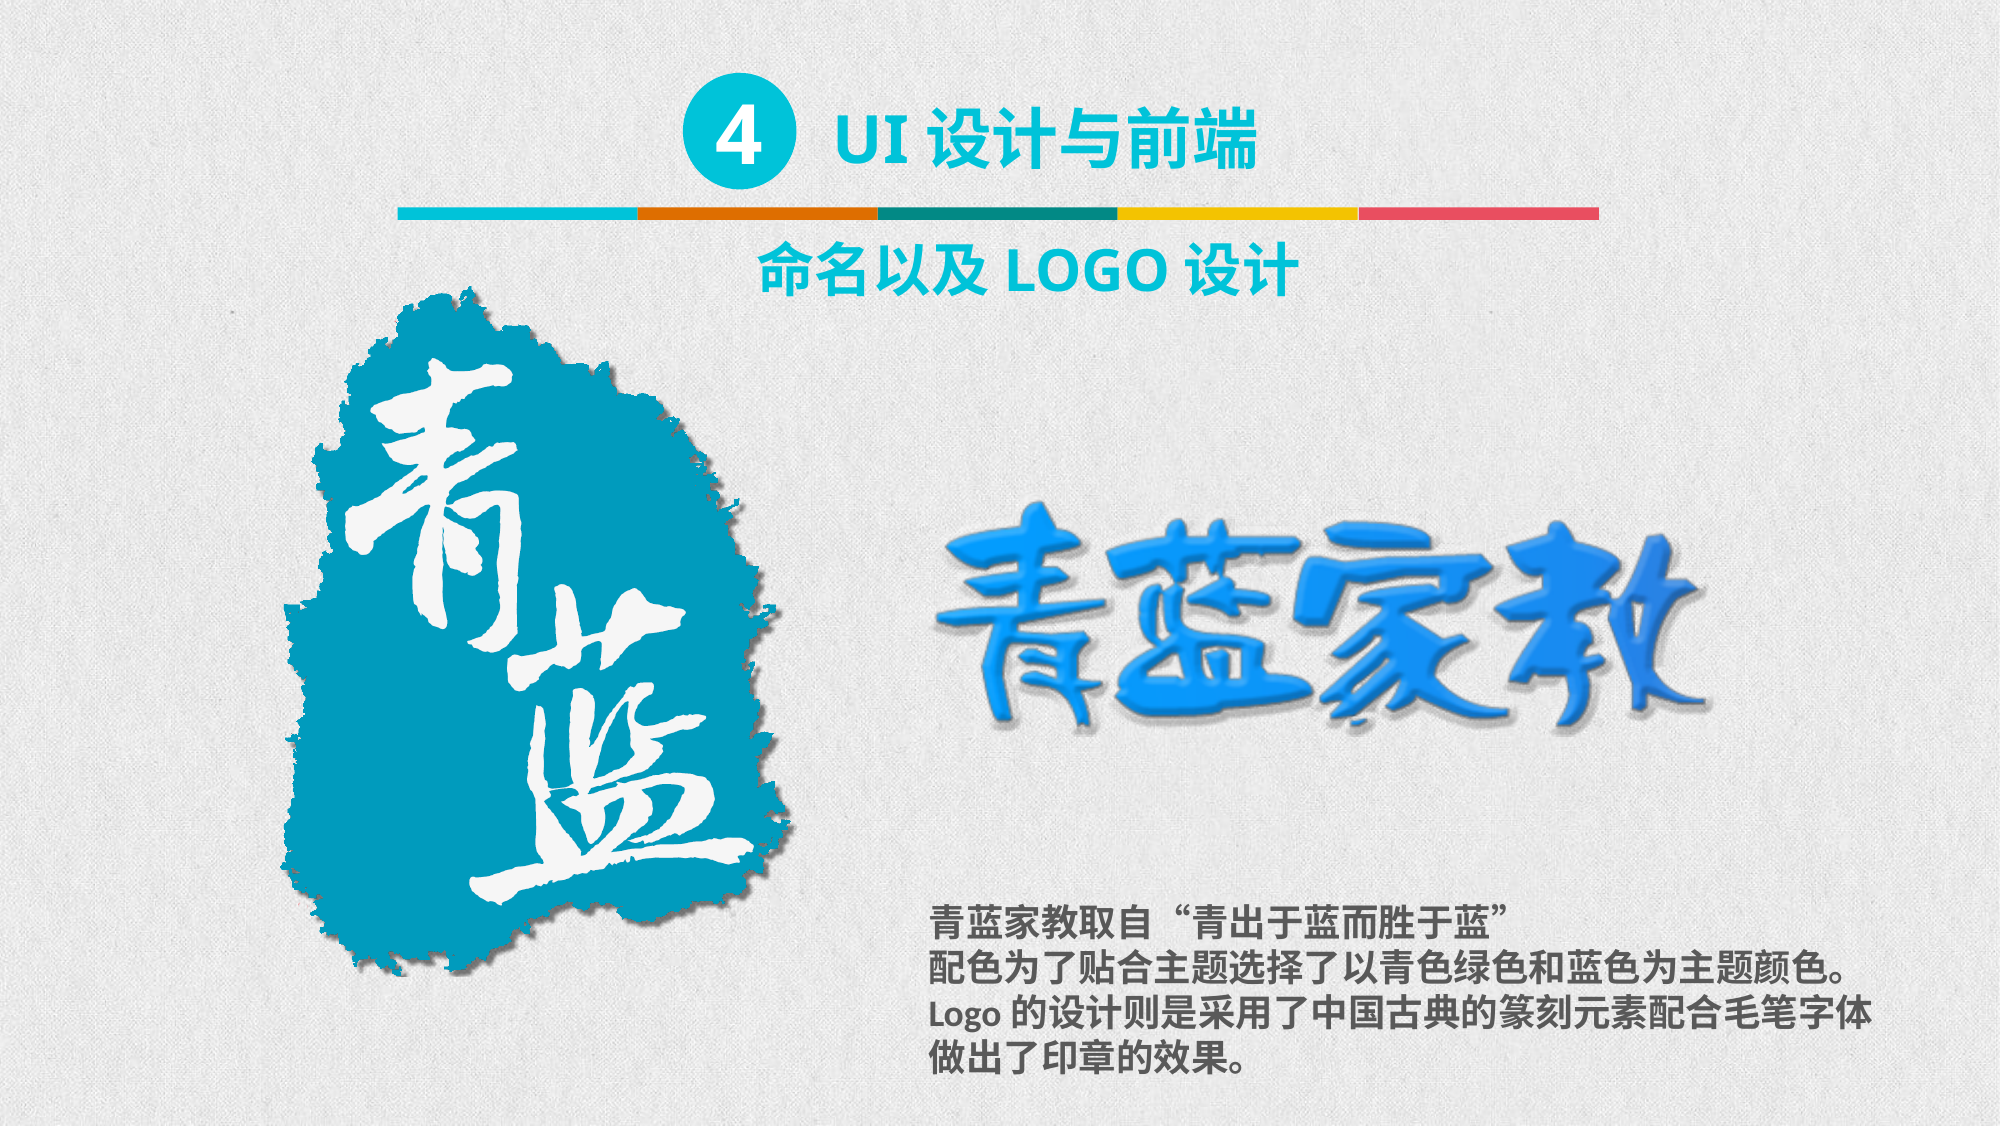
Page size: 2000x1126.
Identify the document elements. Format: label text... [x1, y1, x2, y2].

picture [0, 0, 2000, 1126]
text_box 命名以及LOGO设计 [734, 230, 1322, 310]
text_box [397, 207, 1600, 221]
text_box 青蓝家教取自“青出于蓝而胜于蓝” 配色为了贴合主题选择了以青色绿色和蓝色为主题颜色。 Logo的设计则是采用了中国古典的篆刻元素配合毛笔字体 做出了印章的效果。 [913, 892, 1889, 1087]
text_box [682, 72, 1358, 190]
